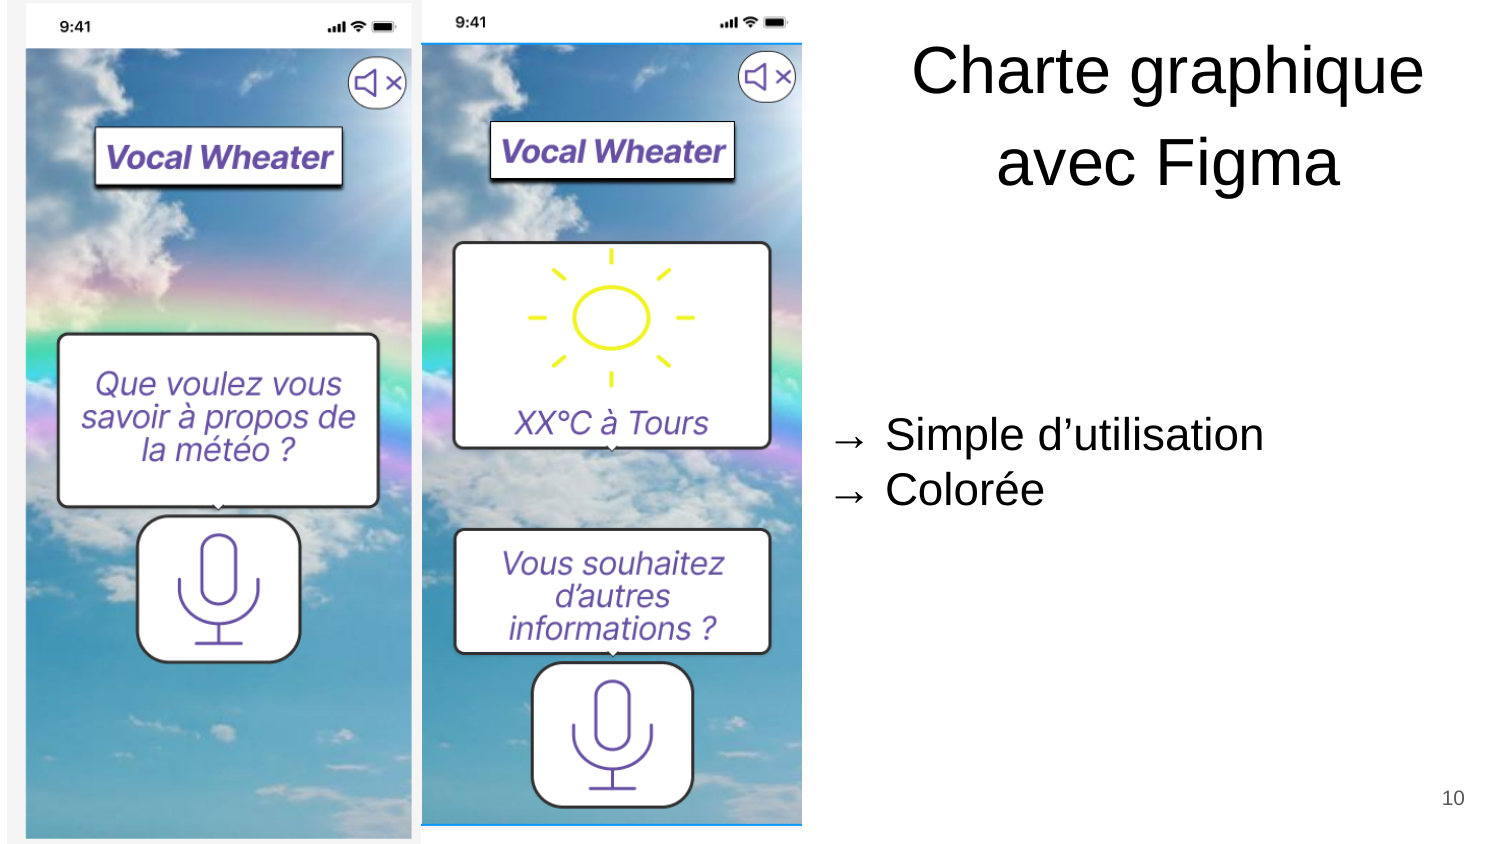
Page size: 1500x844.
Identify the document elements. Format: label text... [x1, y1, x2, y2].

text_box → Simple d’utilisation → Colorée [811, 389, 1500, 627]
subtitle Charte graphique avec Figma [837, 0, 1500, 389]
picture [7, 0, 802, 844]
slide_number ‹#› [1389, 764, 1480, 830]
